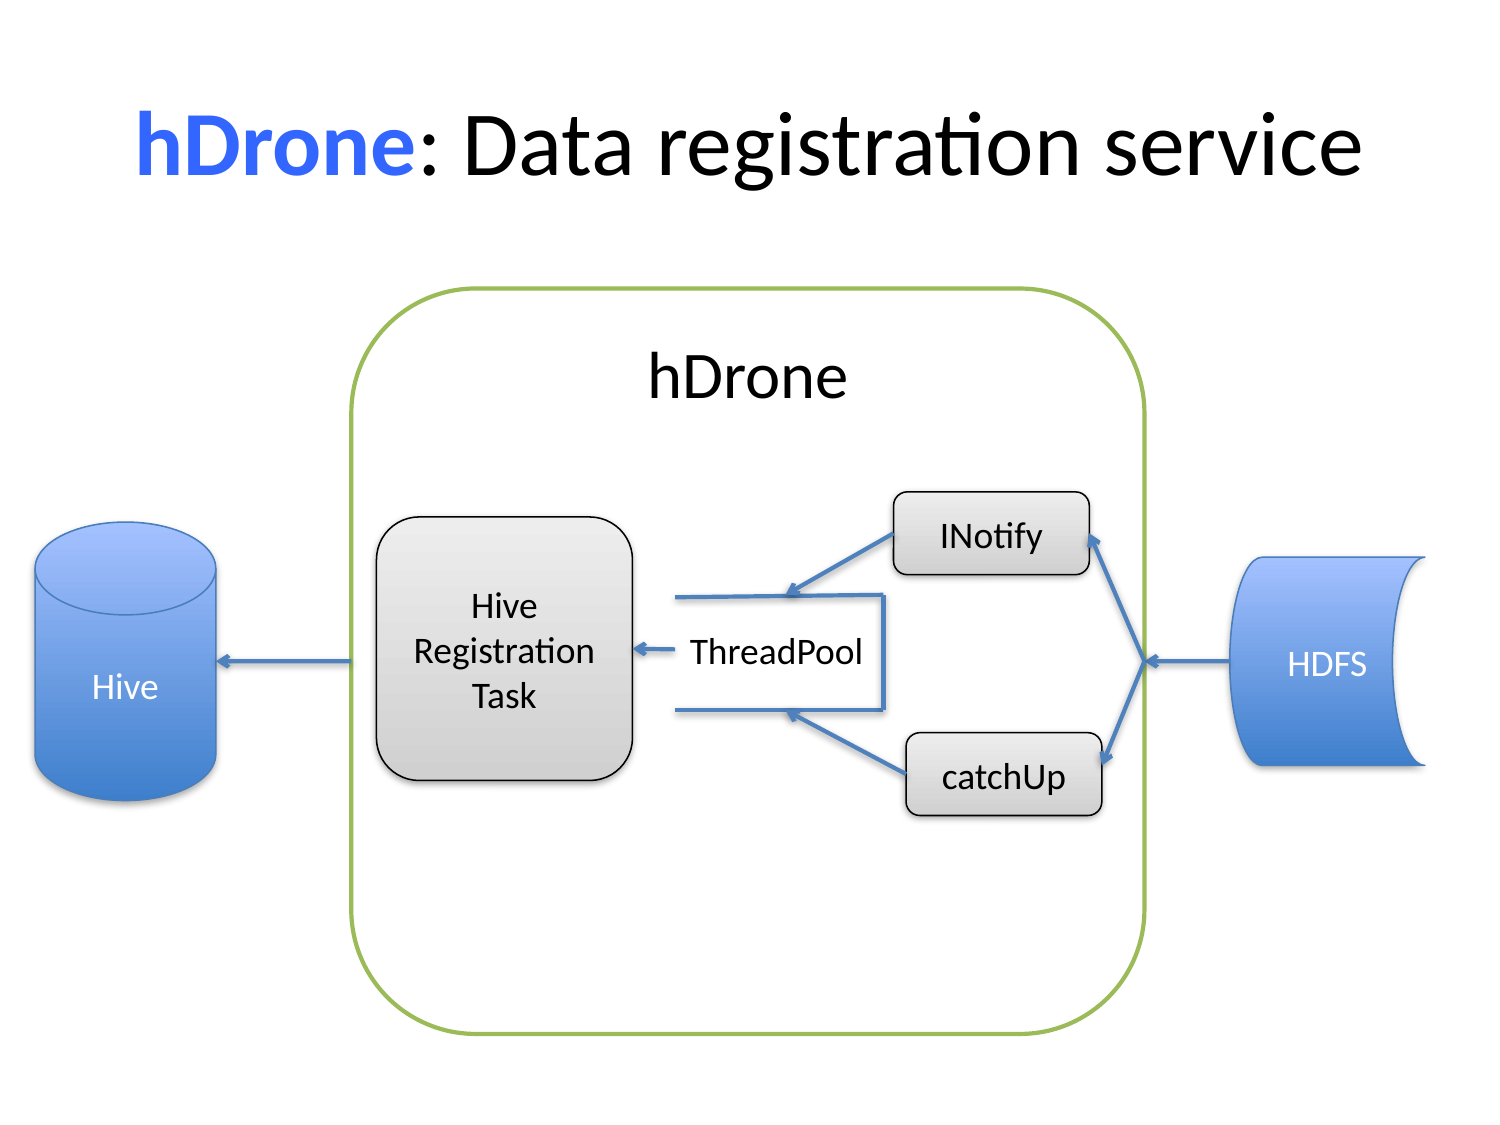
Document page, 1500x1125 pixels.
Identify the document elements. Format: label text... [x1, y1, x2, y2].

text_box hDrone [349, 286, 1147, 1037]
text_box catchUp [905, 731, 1103, 817]
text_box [674, 594, 884, 711]
text_box Hive Registration Task [375, 516, 634, 782]
title hDrone: Data registration service [75, 45, 1425, 233]
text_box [785, 709, 907, 775]
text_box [1101, 660, 1145, 766]
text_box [785, 533, 894, 596]
text_box HDFS [1229, 556, 1426, 767]
text_box INotify [892, 491, 1091, 576]
text_box Hive [34, 521, 217, 802]
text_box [1089, 533, 1145, 662]
